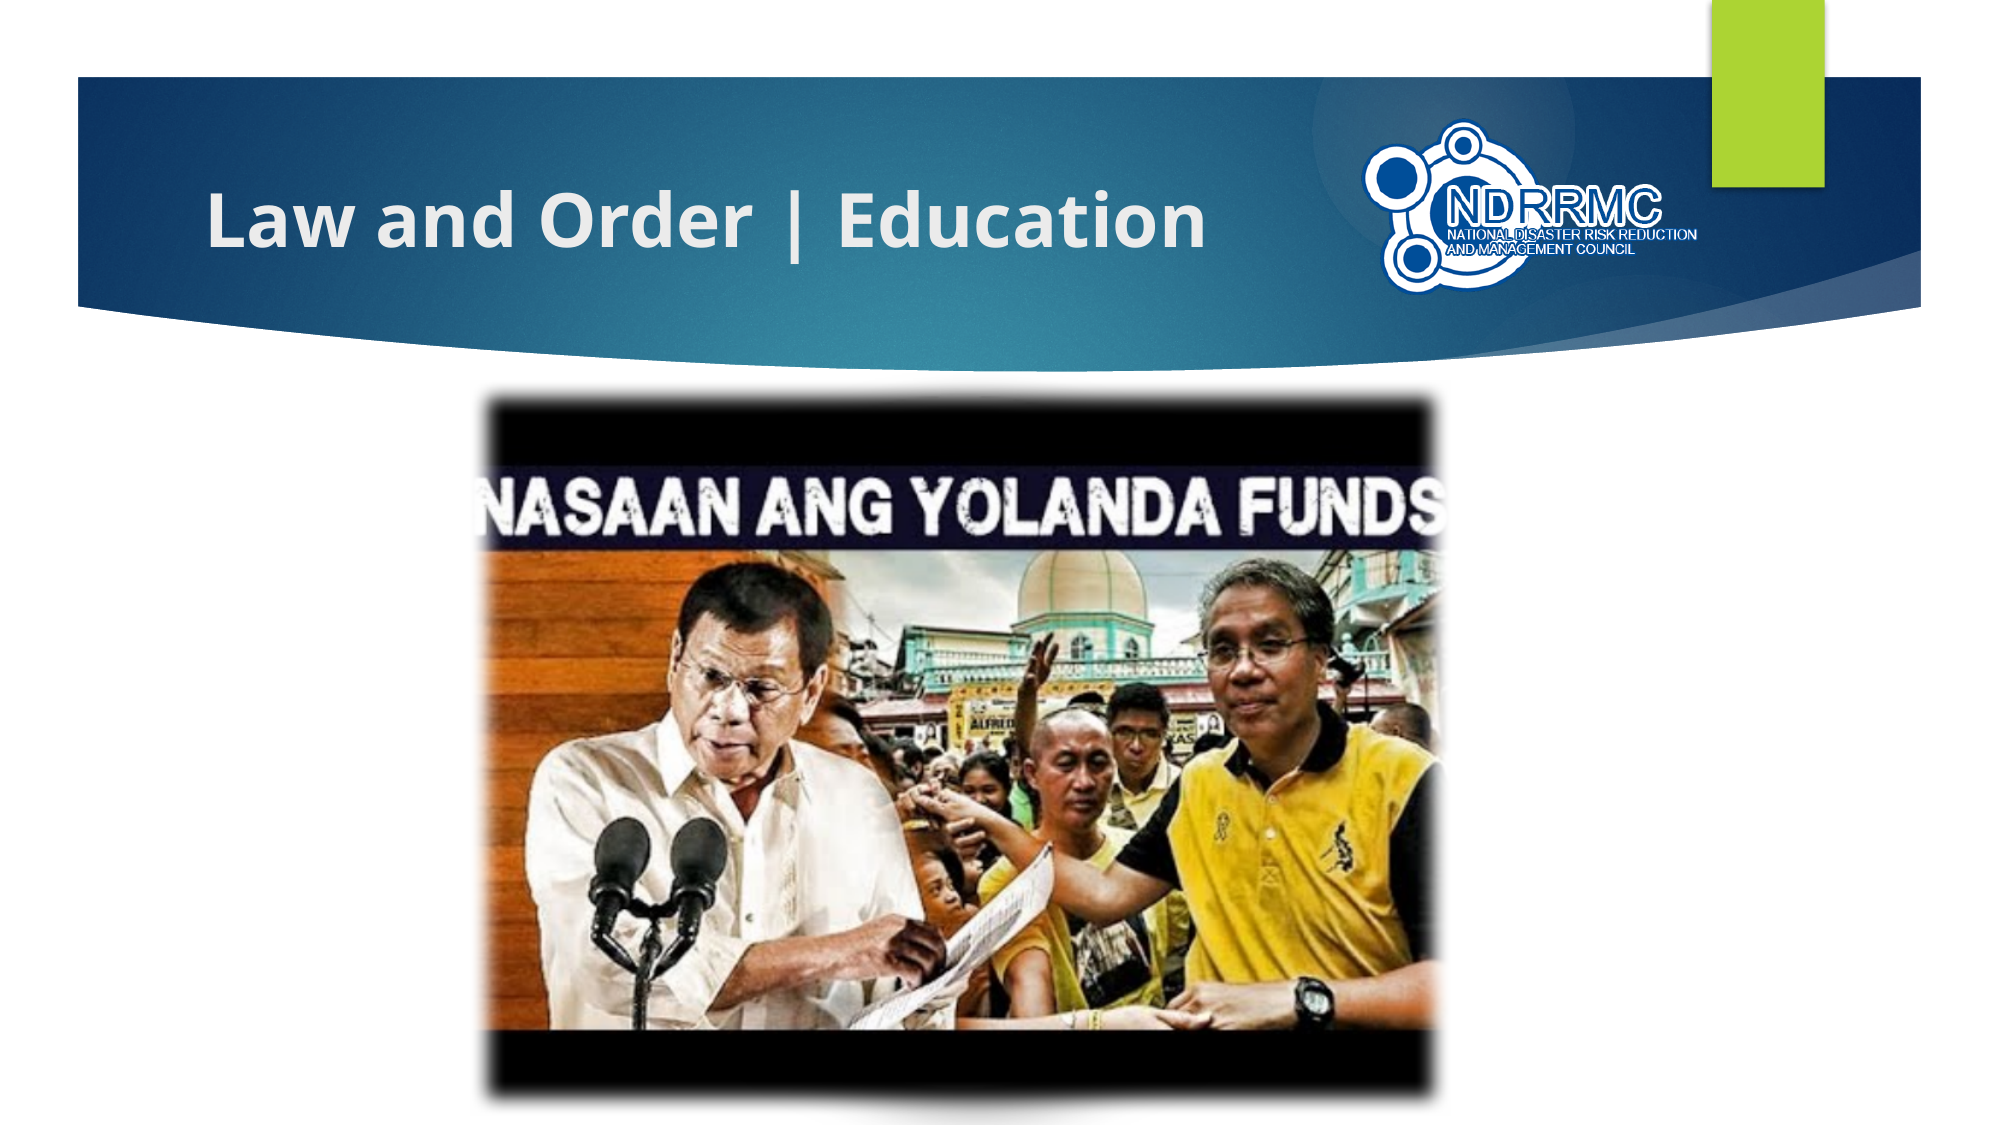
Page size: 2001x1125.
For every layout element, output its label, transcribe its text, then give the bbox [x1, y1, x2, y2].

picture [1361, 118, 1698, 295]
title Law and Order | Education [189, 159, 1355, 276]
picture [470, 379, 1452, 1116]
